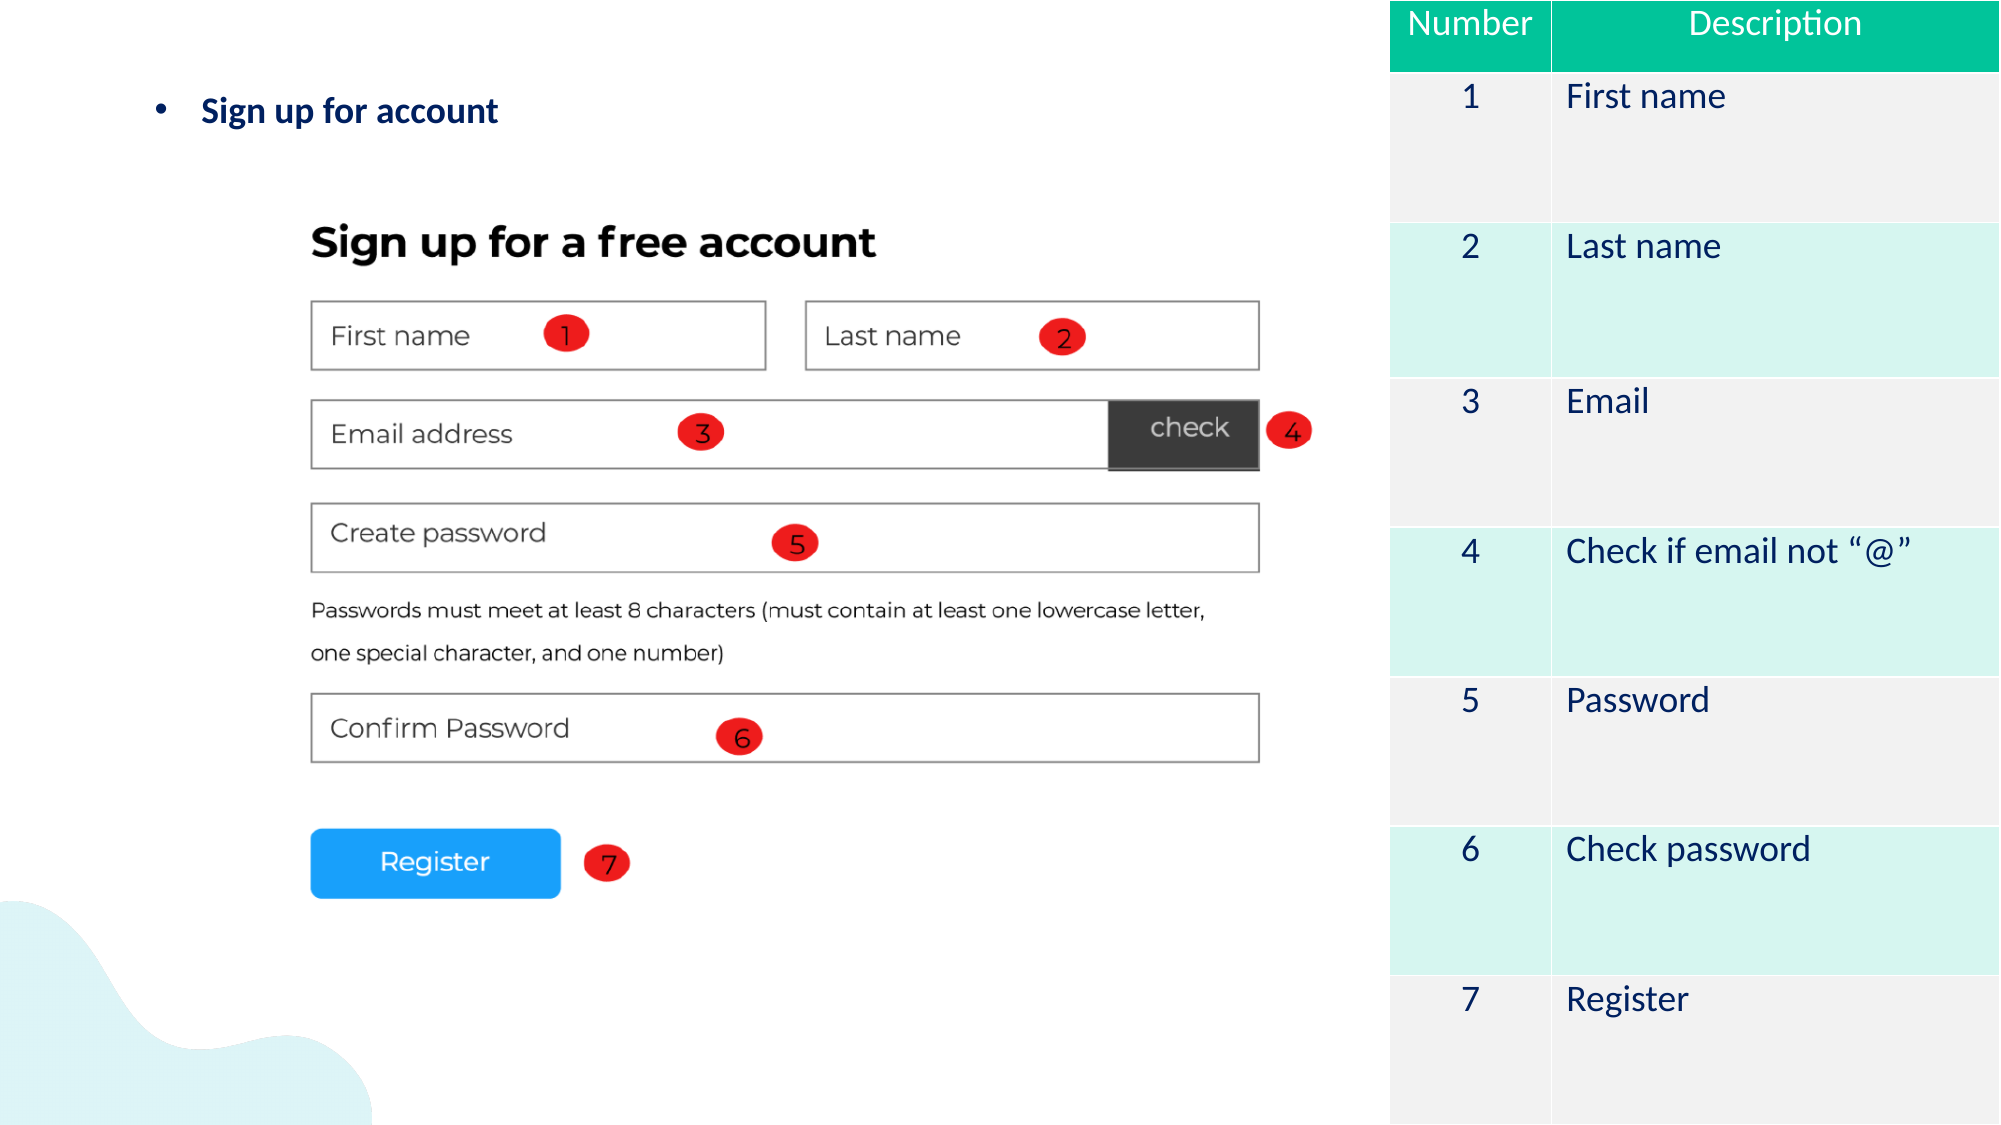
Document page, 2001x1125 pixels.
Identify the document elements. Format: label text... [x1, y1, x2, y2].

table_header Description [1552, 1, 1999, 72]
table_cell 6 [1390, 827, 1551, 975]
table_cell 4 [1390, 528, 1551, 676]
table_cell 3 [1390, 379, 1551, 526]
table_cell Password [1552, 678, 1999, 825]
table_cell Check if email not “@” [1552, 528, 1999, 676]
table_cell 1 [1390, 74, 1551, 222]
table_cell 5 [1390, 678, 1551, 825]
picture [0, 216, 1366, 1125]
table_cell 7 [1390, 976, 1551, 1124]
table_cell Last name [1552, 223, 1999, 377]
table_cell Check password [1552, 827, 1999, 975]
table_cell Email [1552, 379, 1999, 526]
text_box Sign up for account [139, 78, 1253, 139]
table_cell First name [1552, 74, 1999, 222]
table_cell 2 [1390, 223, 1551, 377]
table_cell Register [1552, 976, 1999, 1124]
table_header Number [1390, 1, 1551, 72]
